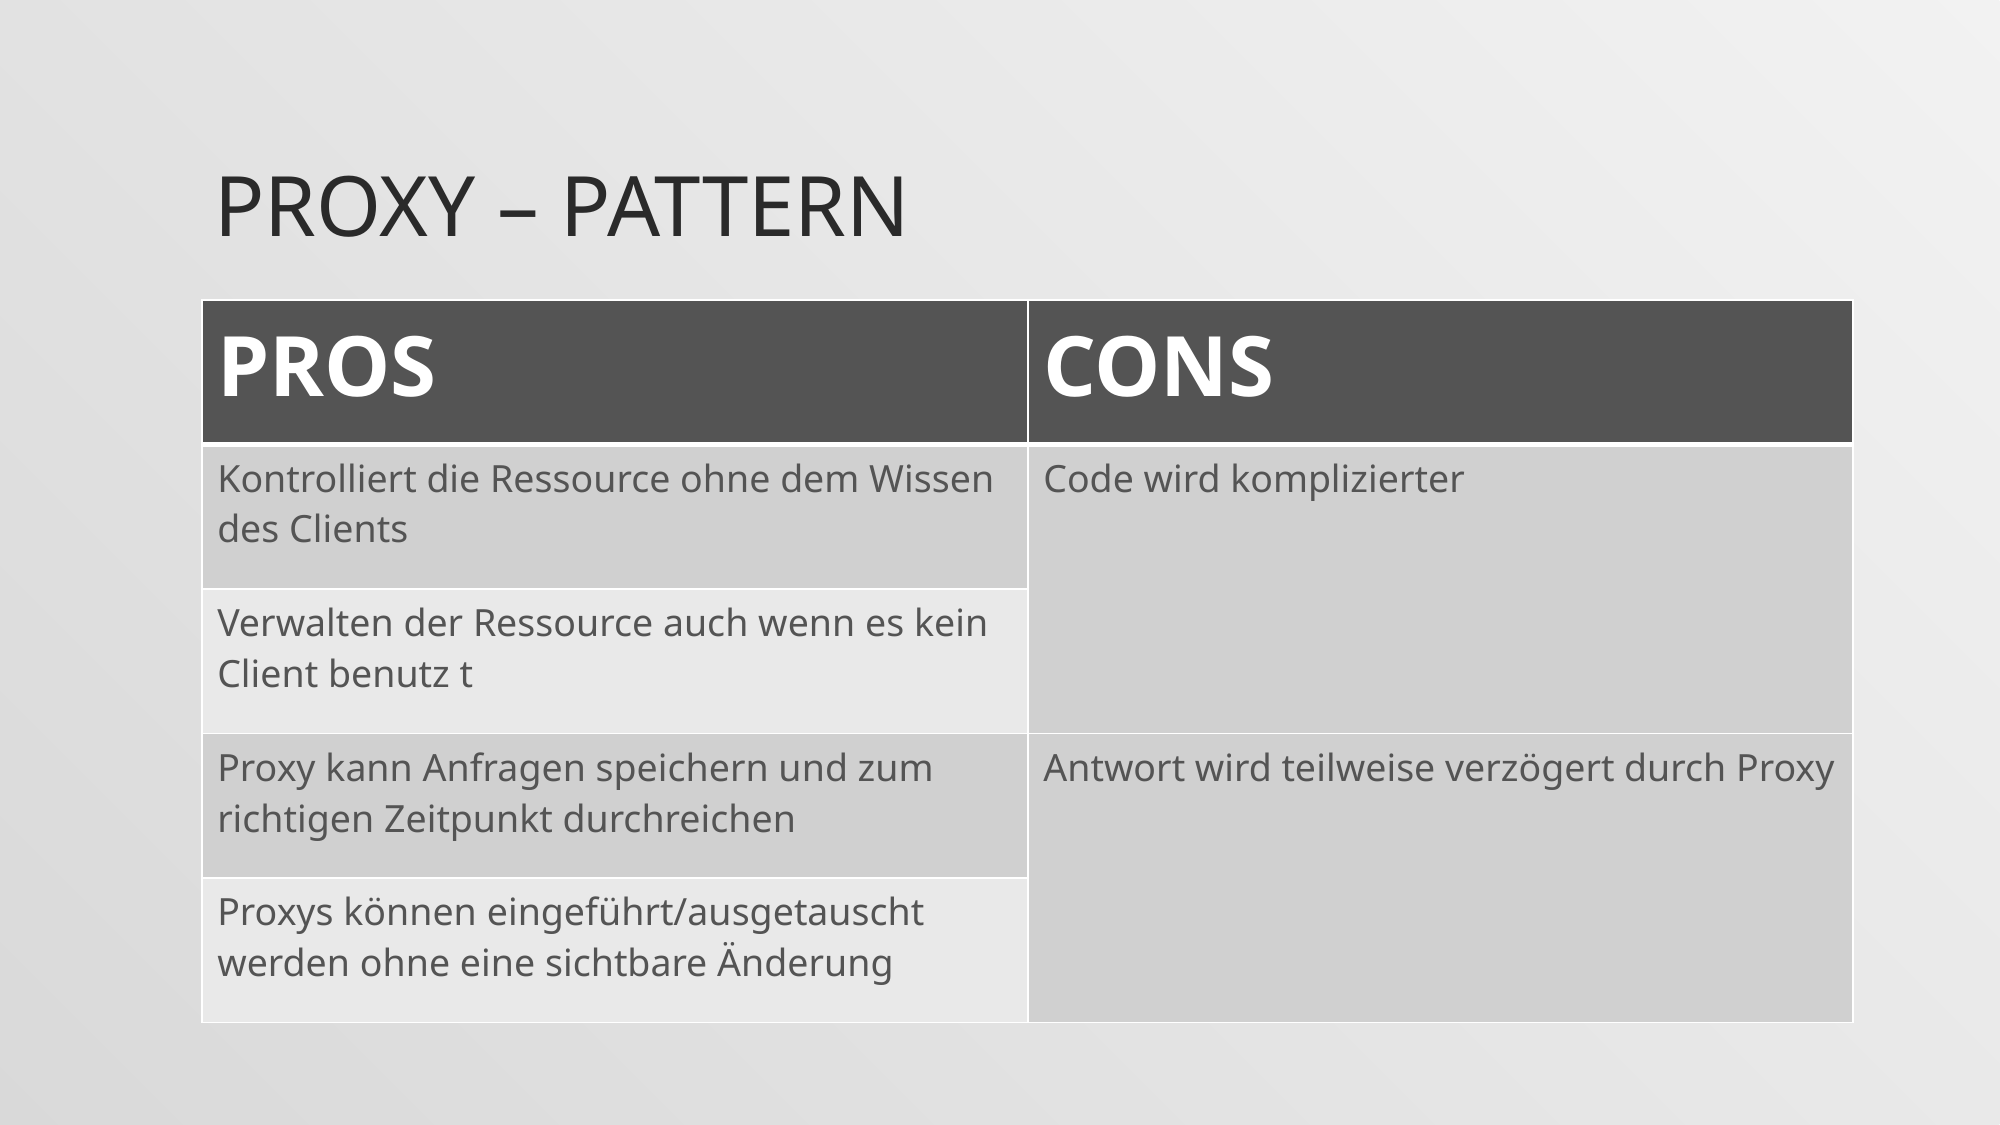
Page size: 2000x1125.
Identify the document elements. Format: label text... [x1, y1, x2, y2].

table_cell Kontrolliert die Ressource ohne dem Wissen des Clients [203, 447, 1027, 588]
table_cell Antwort wird teilweise verzögert durch Proxy [1029, 734, 1852, 1022]
table_header PROS [203, 301, 1027, 442]
table_cell Verwalten der Ressource auch wenn es kein Client benutz t [203, 590, 1027, 733]
title Proxy – Pattern [199, 45, 1800, 263]
table_cell Code wird komplizierter [1029, 447, 1852, 733]
table_cell Proxys können eingeführt/ausgetauscht werden ohne eine sichtbare Änderung [203, 879, 1027, 1022]
table_header CONS [1029, 301, 1852, 442]
table_cell Proxy kann Anfragen speichern und zum richtigen Zeitpunkt durchreichen [203, 734, 1027, 877]
